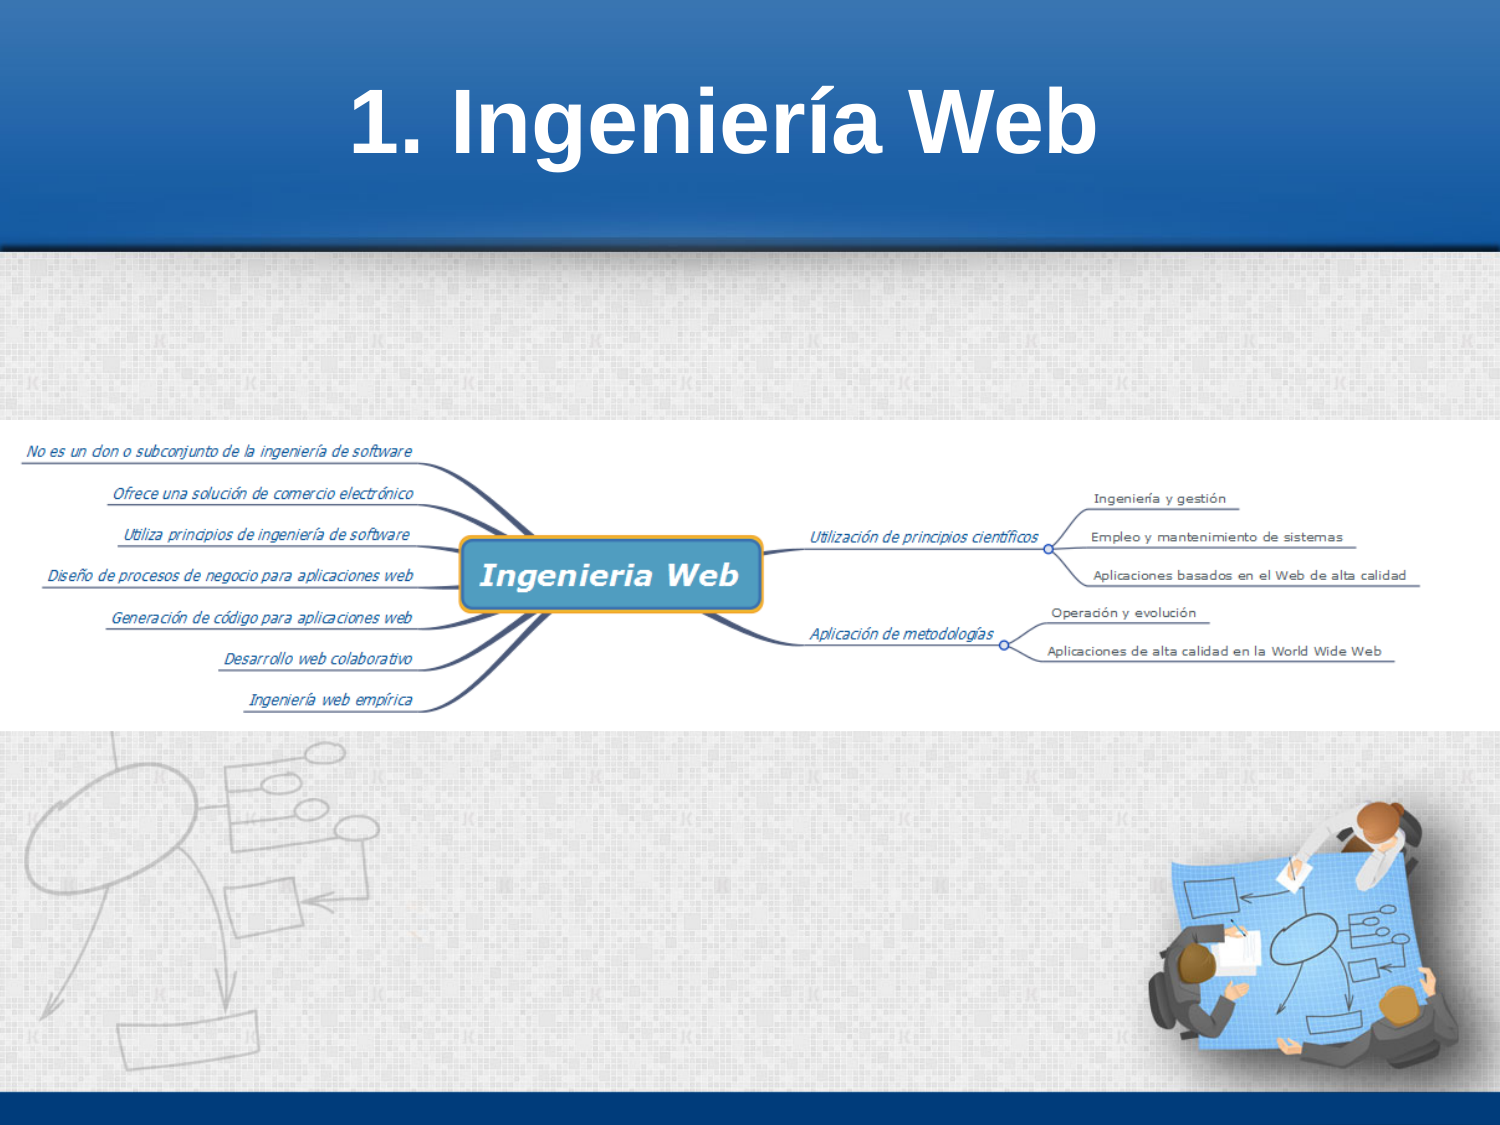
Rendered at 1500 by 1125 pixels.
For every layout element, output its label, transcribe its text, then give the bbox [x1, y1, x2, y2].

picture [0, 0, 1500, 1092]
text_box 1. Ingeniería Web [112, 54, 1363, 228]
